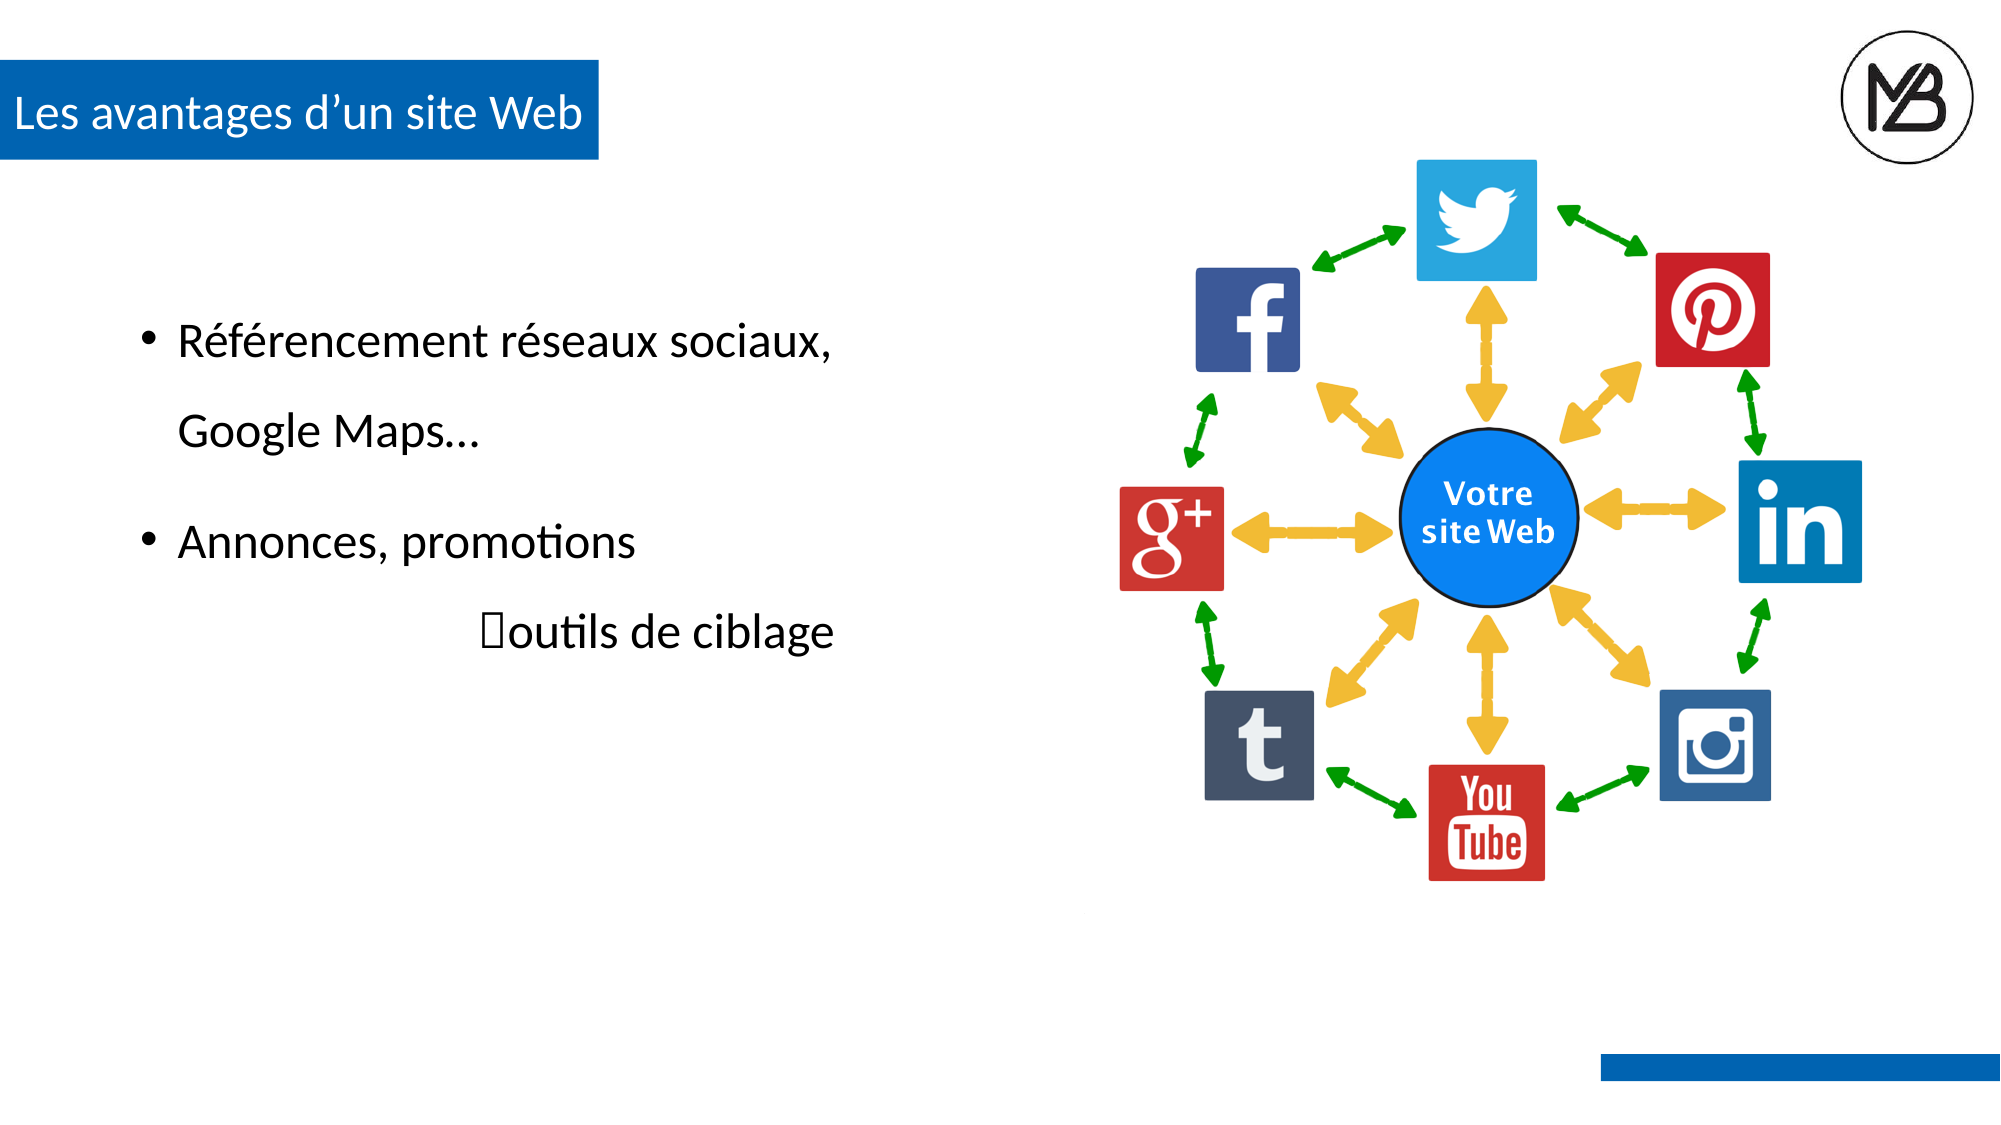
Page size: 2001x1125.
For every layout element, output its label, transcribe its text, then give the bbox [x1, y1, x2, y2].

text_box Les avantages d’un site Web [0, 59, 600, 161]
picture [1083, 0, 2000, 914]
list Référencement réseaux sociaux, Google Maps… Annonces, promotions outils de ciblage [124, 269, 926, 1085]
